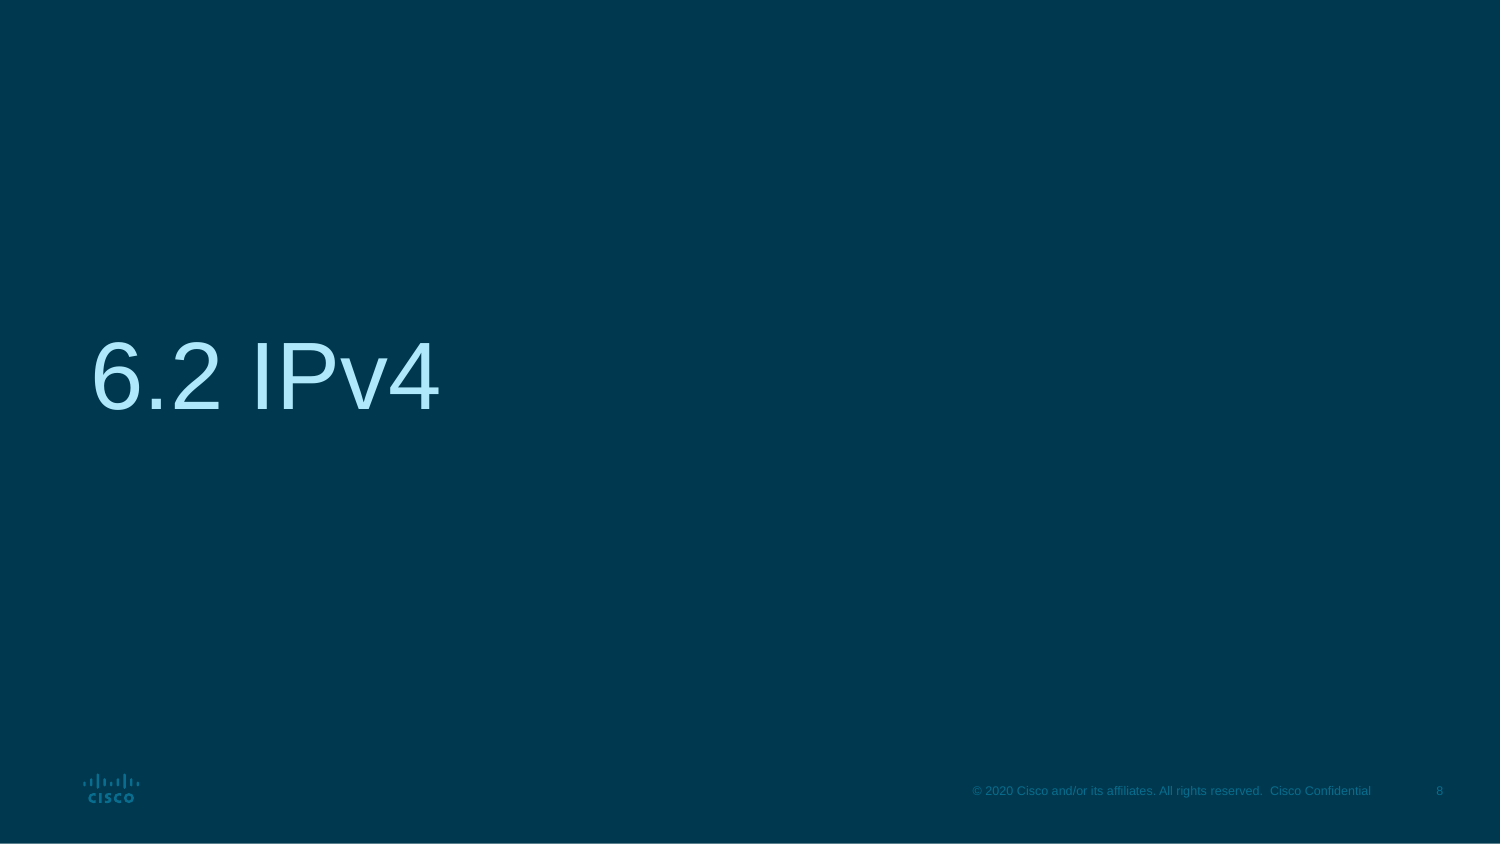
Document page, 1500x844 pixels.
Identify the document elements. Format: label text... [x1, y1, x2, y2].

title 6.2 IPv4 [75, 256, 808, 553]
